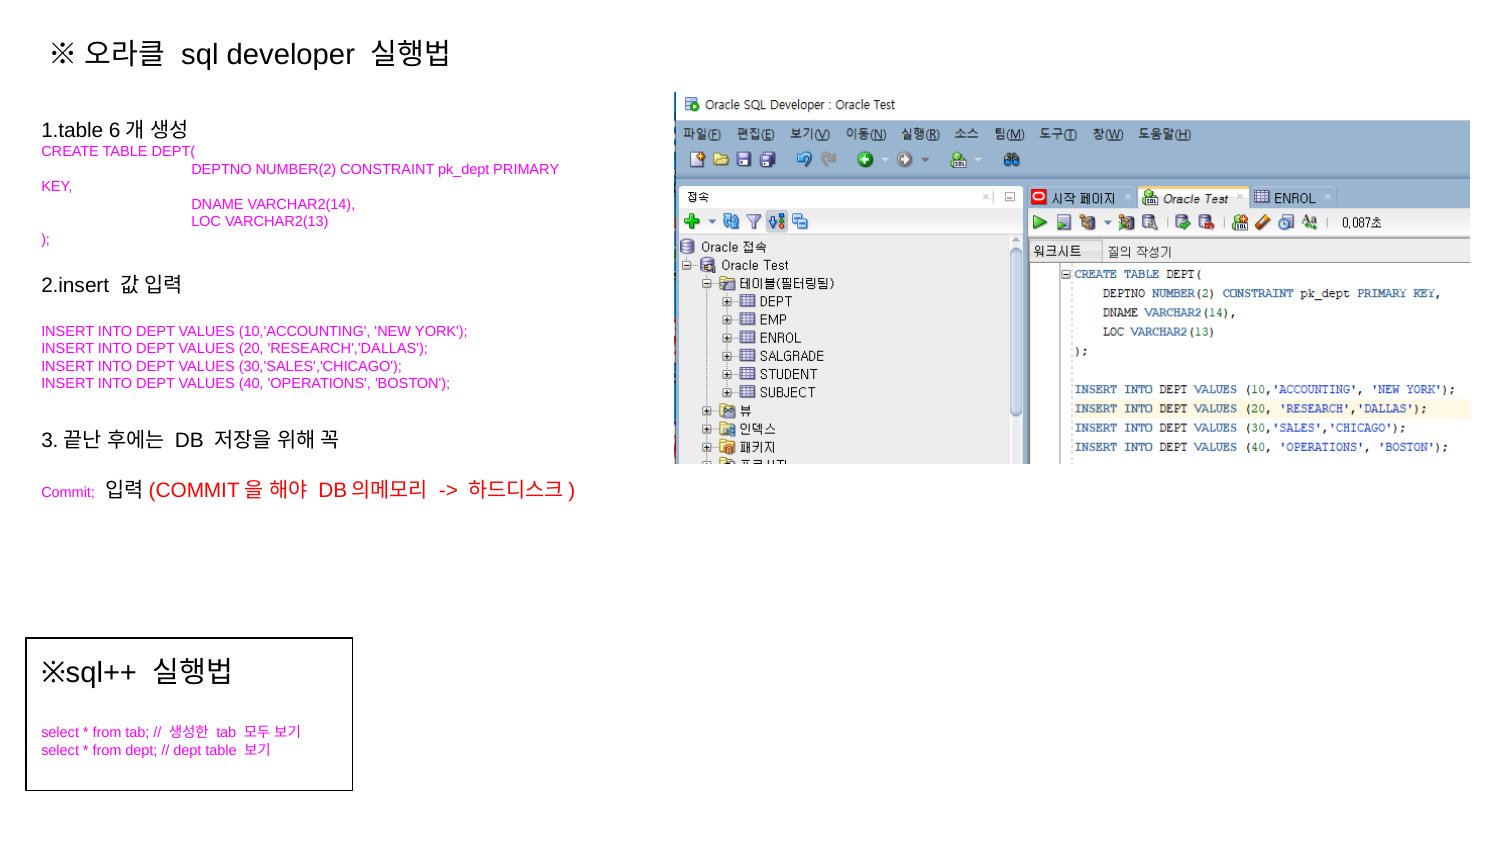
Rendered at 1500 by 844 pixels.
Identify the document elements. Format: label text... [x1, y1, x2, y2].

text_box ※sql++ 실행법 select * from tab; // 생성한 tab 모두 보기 select * from dept; // dept table 보기 [26, 637, 353, 791]
text_box ※오라클 sql developer 실행법 [33, 20, 863, 93]
picture [674, 92, 1470, 464]
text_box 1.table 6개 생성 CREATE TABLE DEPT( DEPTNO NUMBER(2) CONSTRAINT pk_dept PRIMARY KEY, DNAME VARCHAR2(14), LOC VARCHAR2(13) ); 2.insert 값 입력 INSERT INTO DEPT VALUES (10,'ACCOUNTING', 'NEW YORK'); INSERT INTO DEPT VALUES (20, 'RESEARCH','DALLAS'); INSERT INTO DEPT VALUES (30,'SALES','CHICAGO'); INSERT INTO DEPT VALUES (40, 'OPERATIONS', 'BOSTON'); 3.끝난 후에는 DB 저장을 위해 꼭 Commit; 입력(COMMIT을 해야 DB의메모리 -> 하드디스크) [26, 102, 608, 530]
